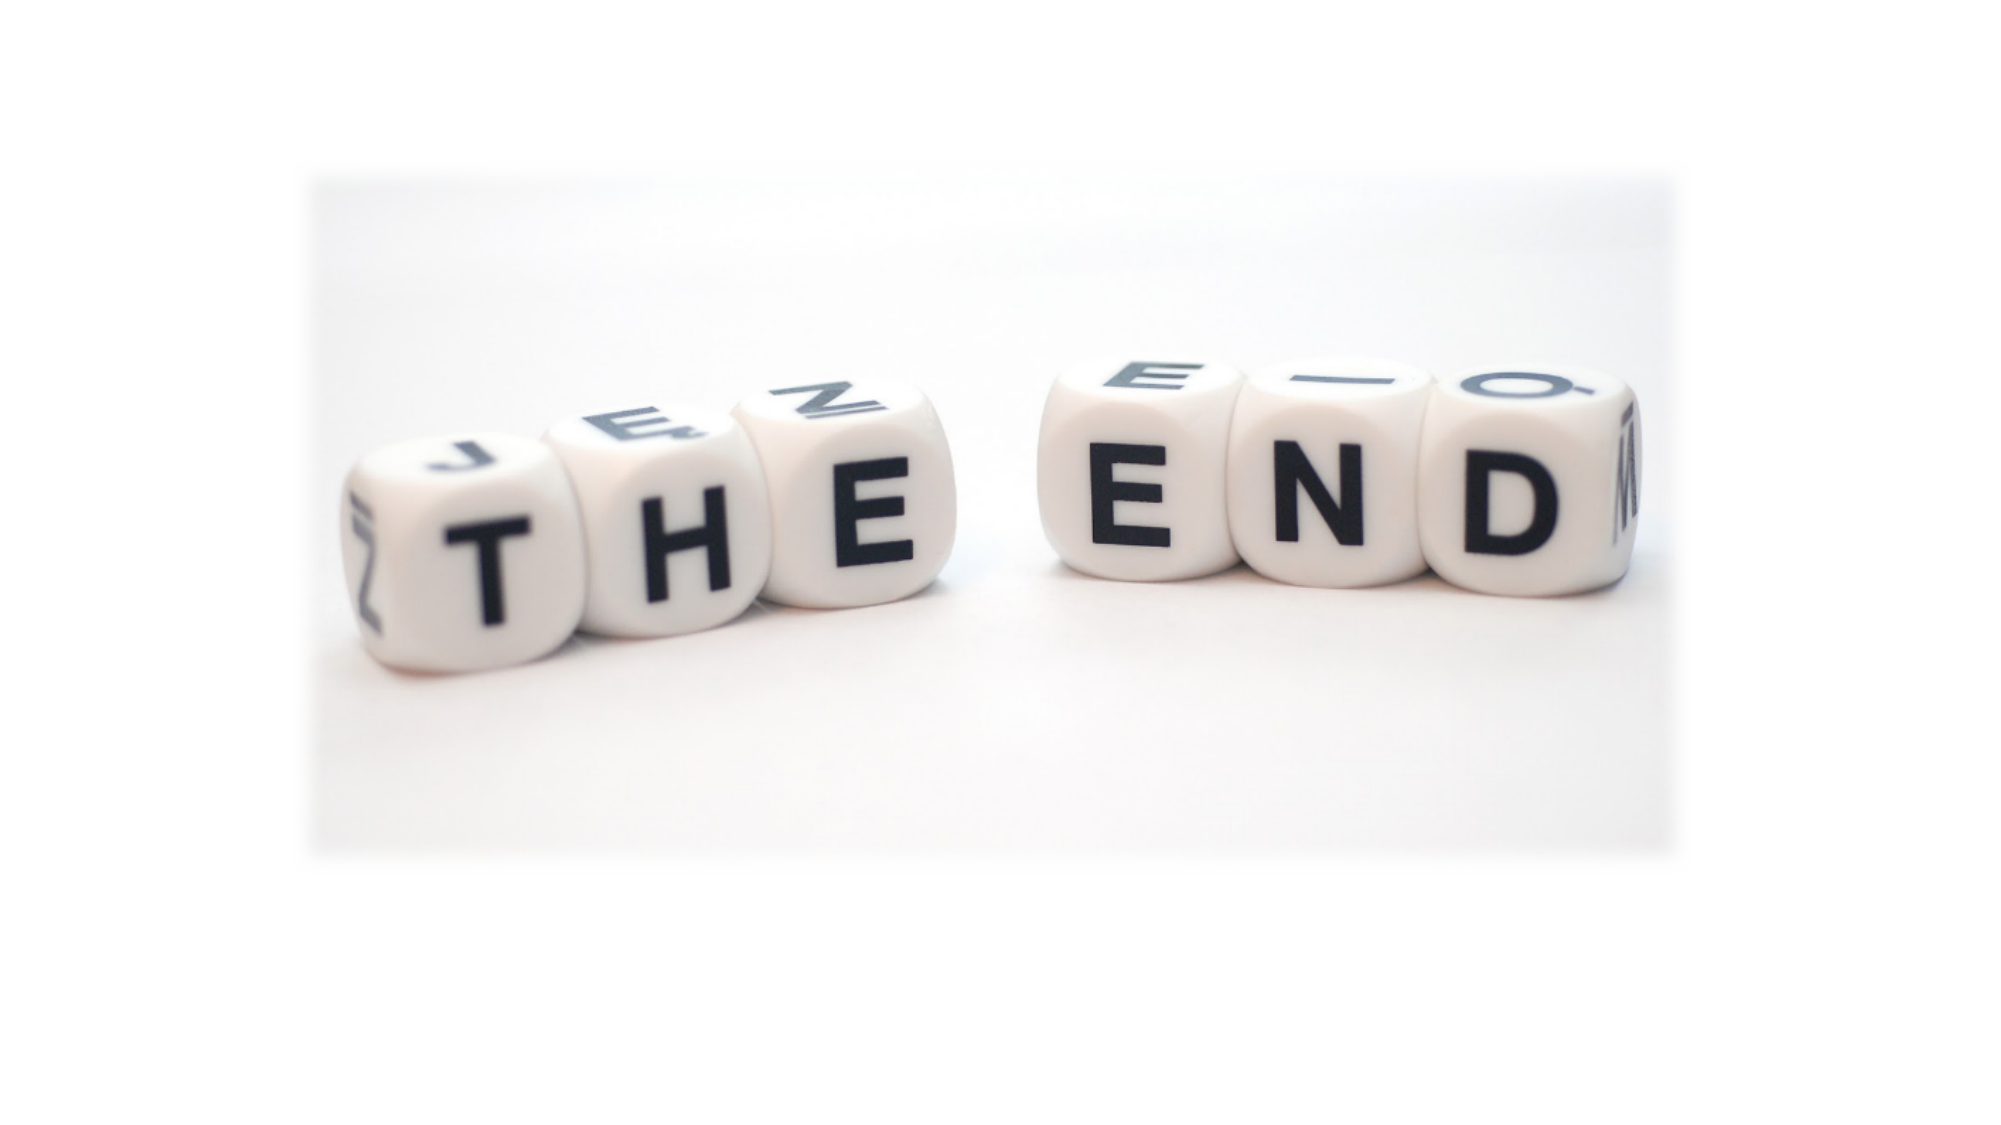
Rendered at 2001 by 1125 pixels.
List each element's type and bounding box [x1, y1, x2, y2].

list [292, 159, 1693, 874]
